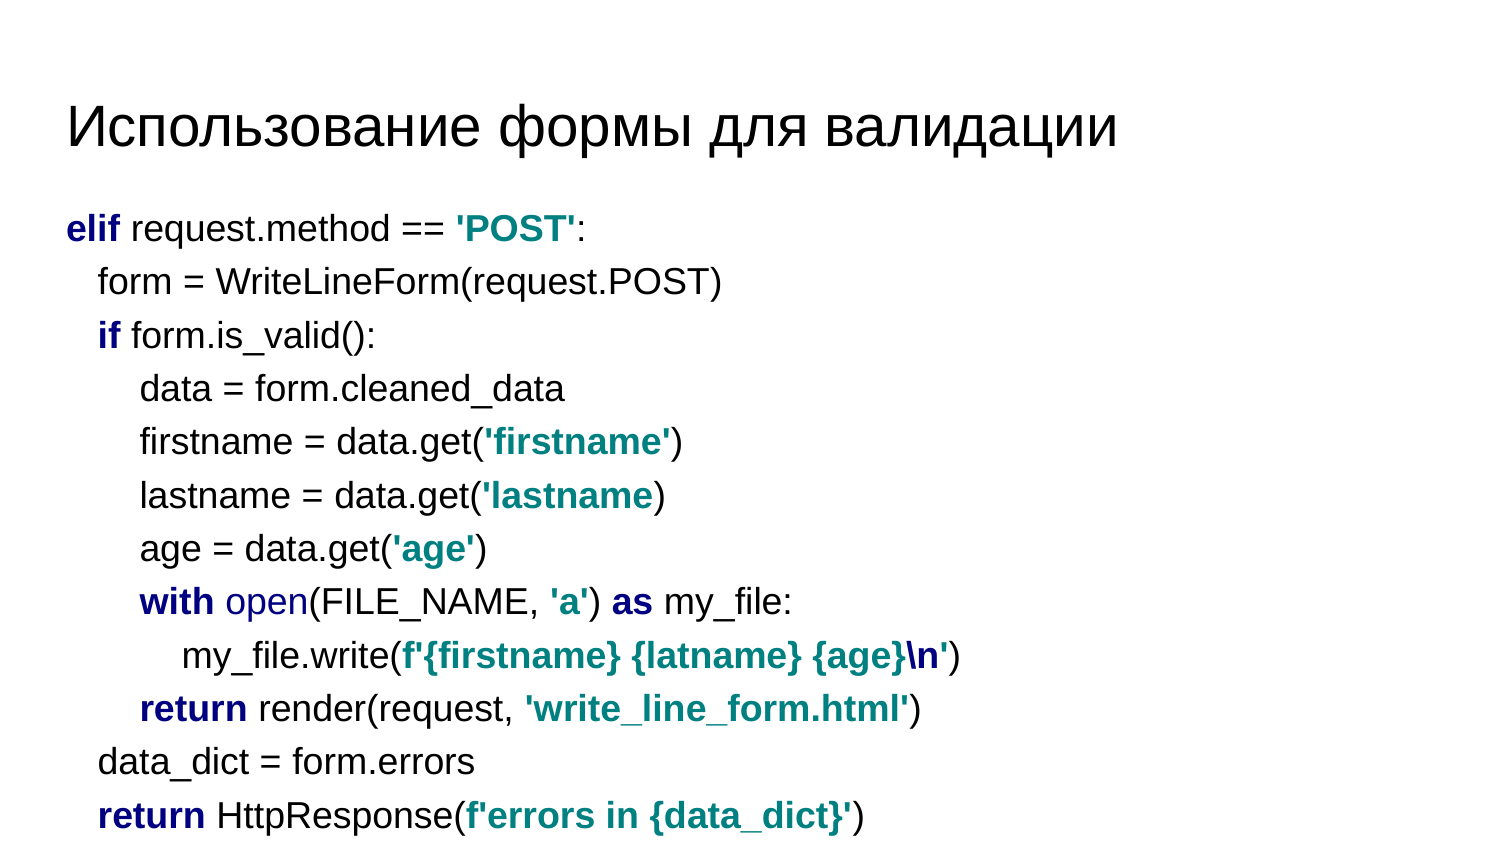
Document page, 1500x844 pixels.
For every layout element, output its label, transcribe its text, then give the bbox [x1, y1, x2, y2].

title Использование формы для валидации [51, 72, 1449, 167]
list elif request.method == 'POST': form = WriteLineForm(request.POST) if form.is_valid(): data = form.cleaned_data firstname = data.get('firstname') lastname = data.get('lastname) age = data.get('age') with open(FILE_NAME, 'a') as my_file: my_file.write(f'{firstname} {latname} {age}\n') return render(request, 'write_line_form.html') data_dict = form.errors return HttpResponse(f'errors in {data_dict}') [51, 189, 1449, 750]
